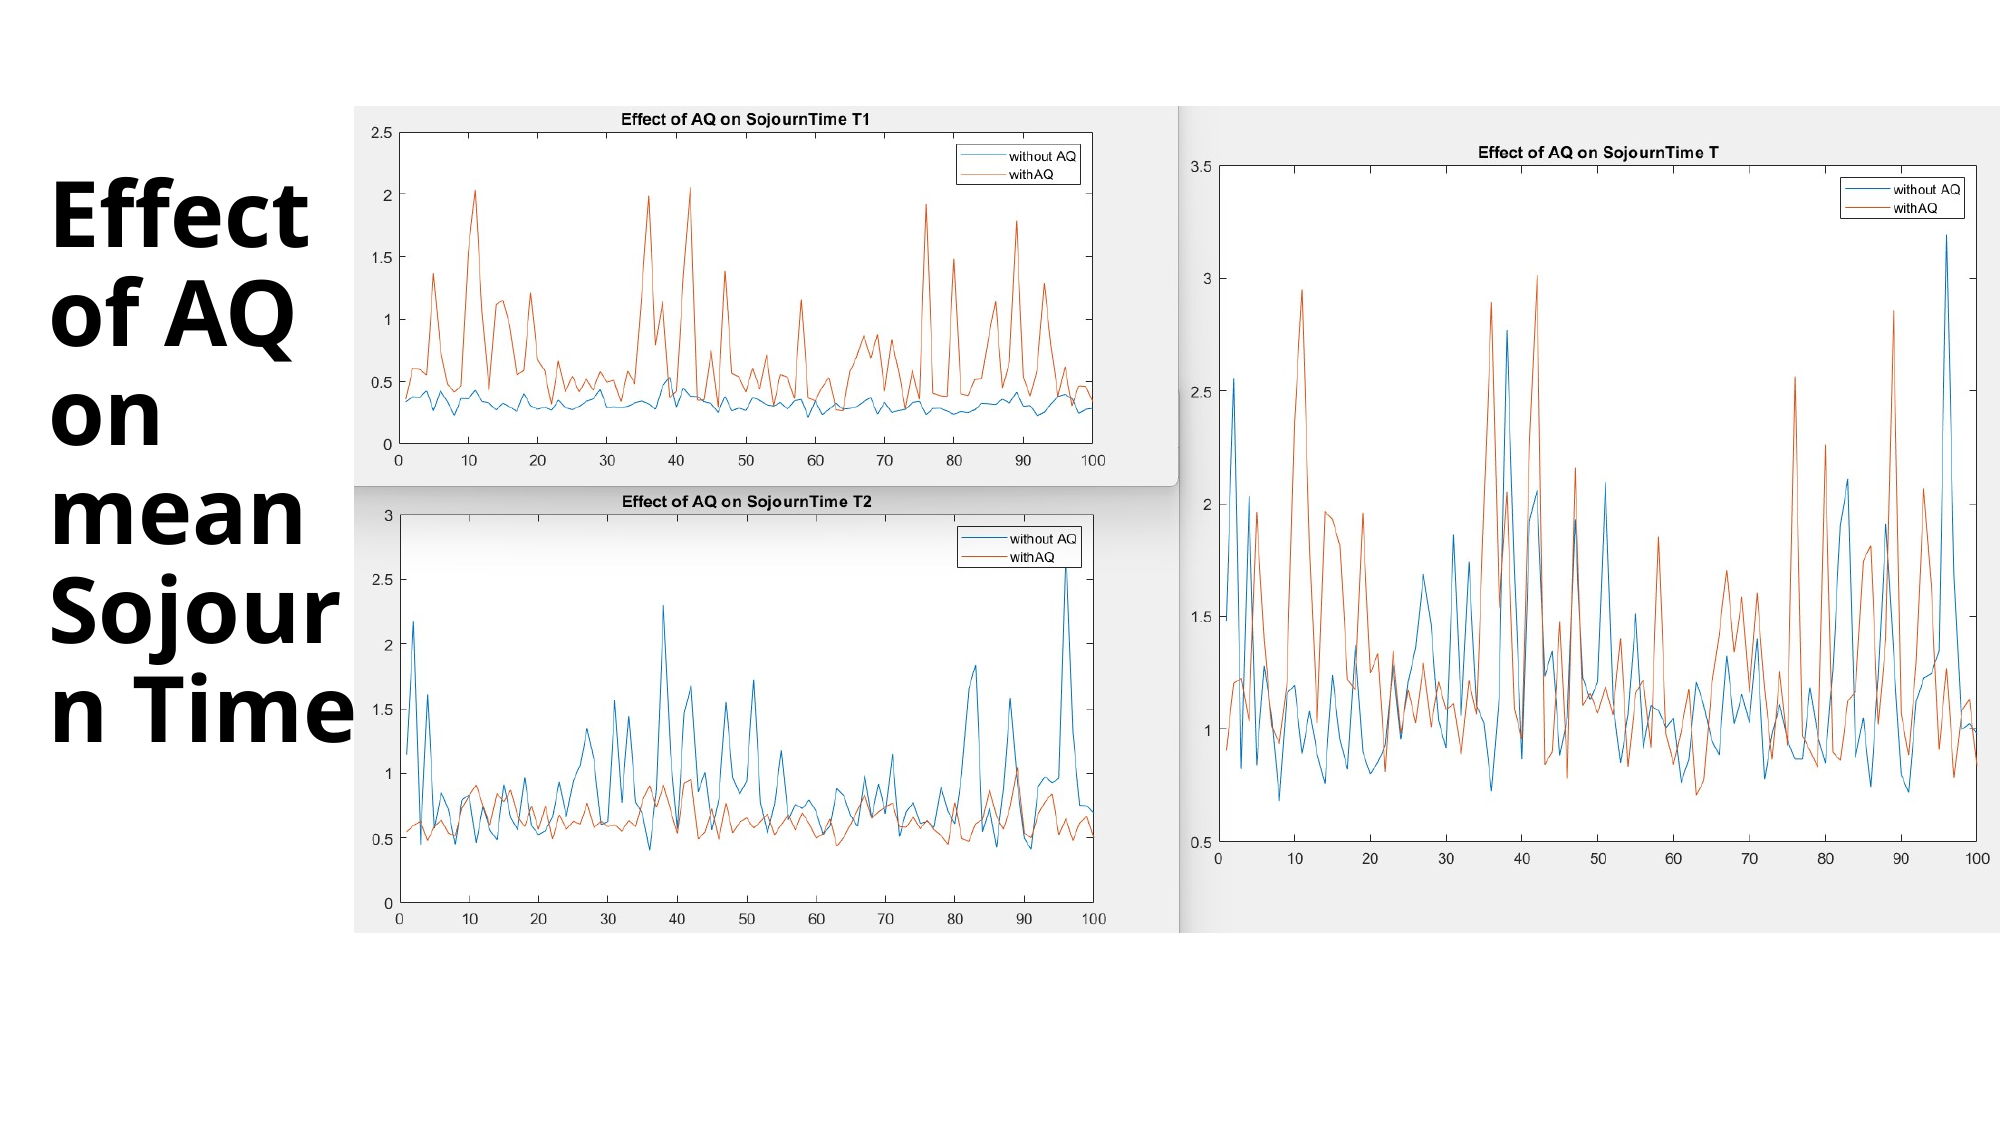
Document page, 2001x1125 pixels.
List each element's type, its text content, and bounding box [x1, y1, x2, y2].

picture [354, 106, 2000, 933]
title Effect of AQ on mean Sojourn Time [33, 134, 354, 796]
